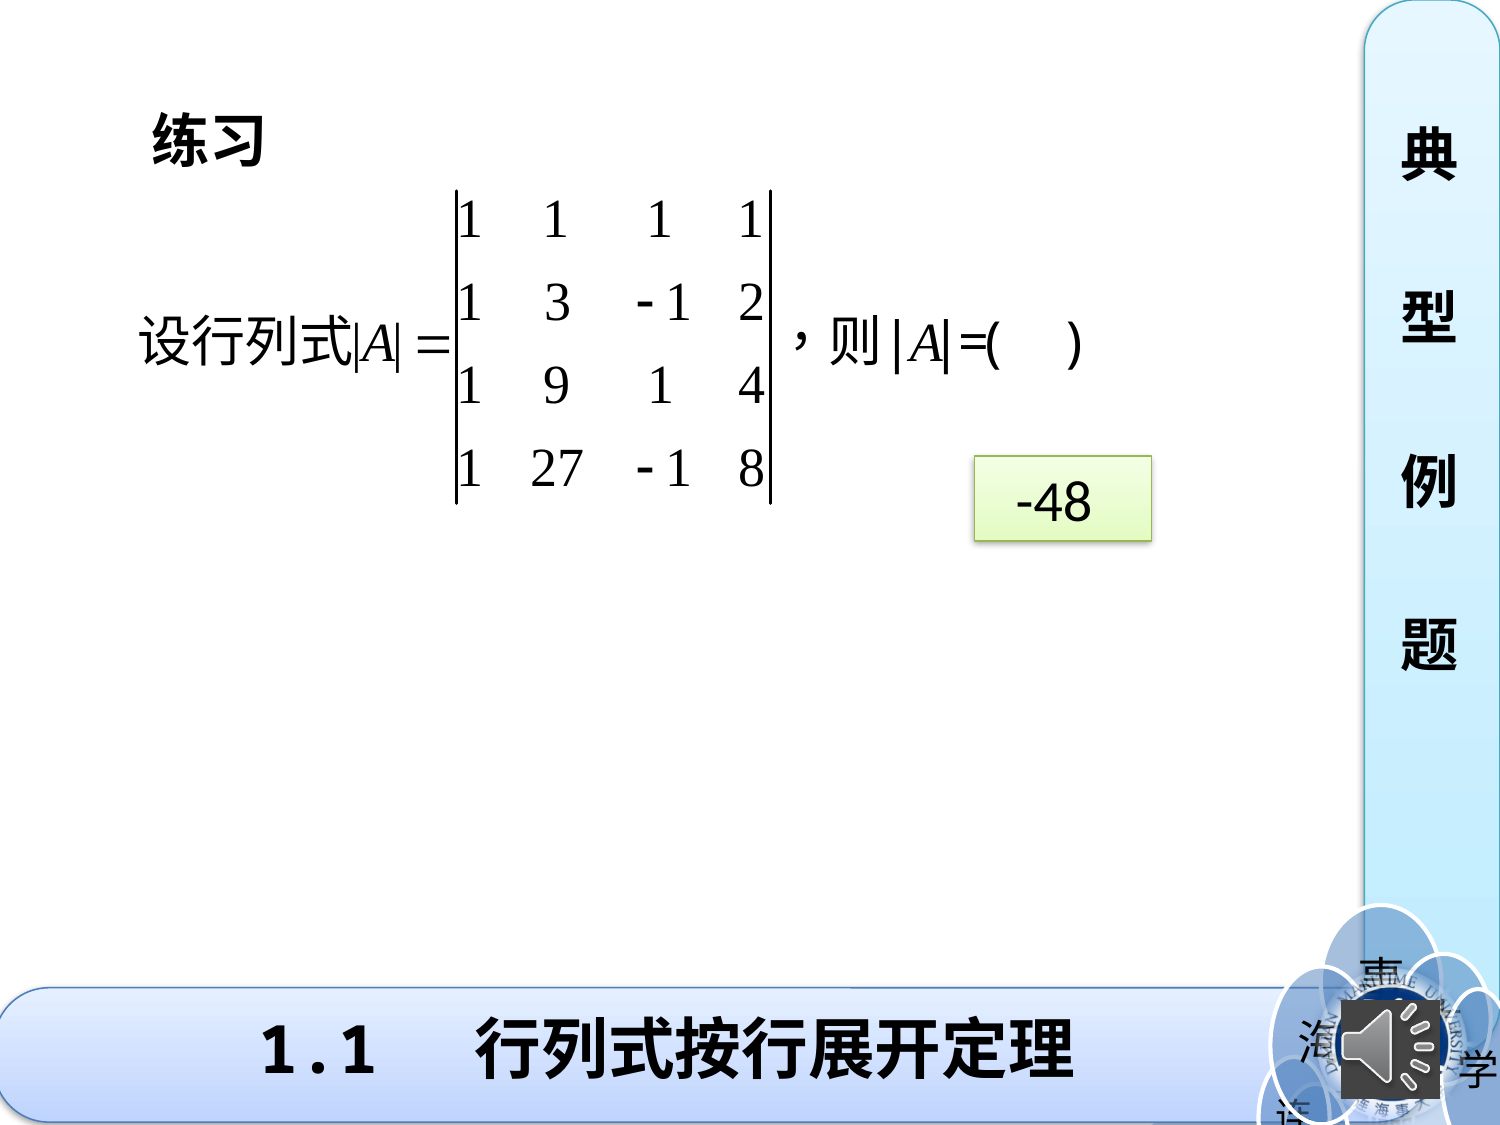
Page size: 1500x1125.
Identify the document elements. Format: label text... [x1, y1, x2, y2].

subtitle 典 型 例 题 [1370, 28, 1489, 918]
text_box -48 [974, 455, 1152, 542]
text_box 练习 [136, 96, 283, 181]
title 1.1 行列式按行展开定理 [29, 999, 1305, 1095]
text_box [135, 184, 1087, 510]
picture [1310, 960, 1481, 1114]
